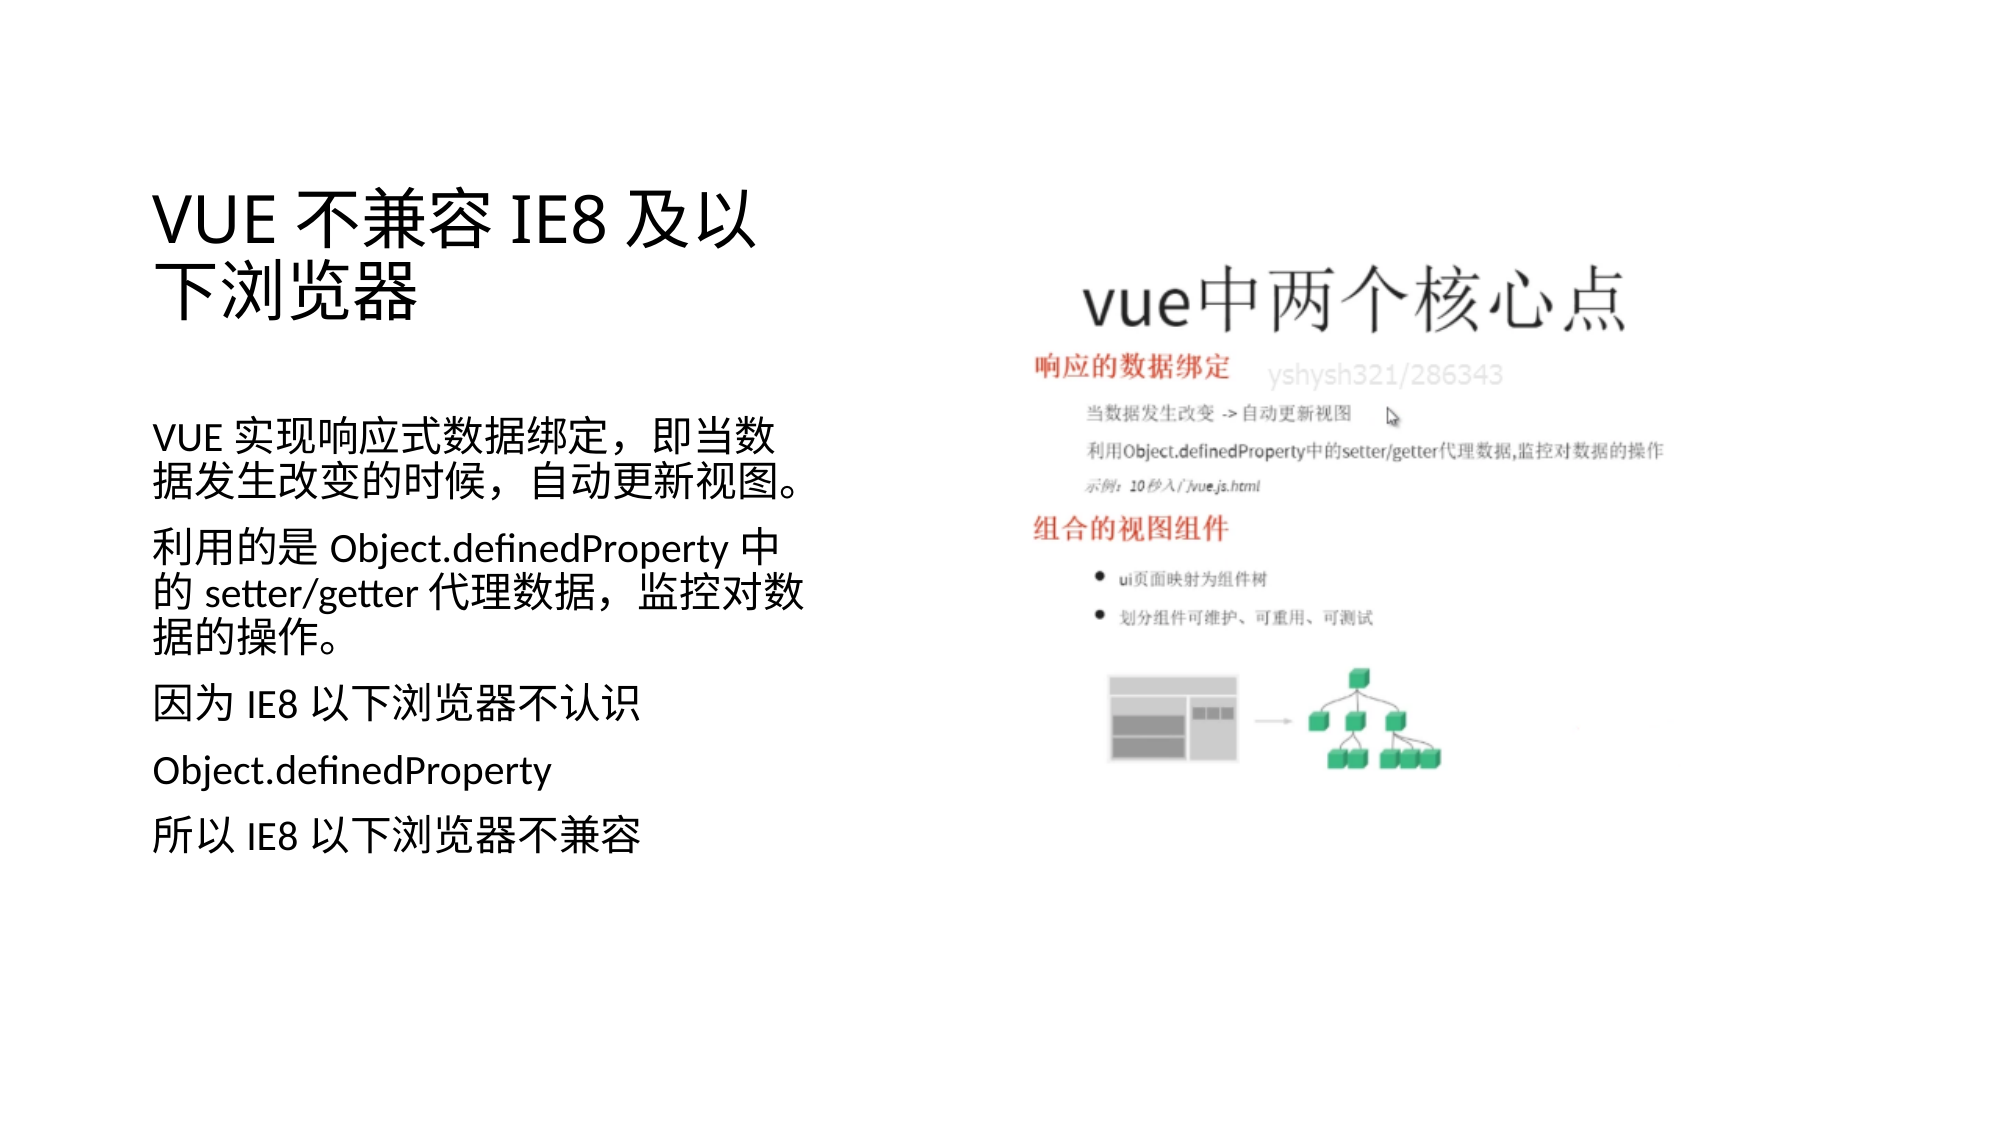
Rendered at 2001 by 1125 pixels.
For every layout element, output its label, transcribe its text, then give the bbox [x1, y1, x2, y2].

title VUE不兼容IE8及以下浏览器 [137, 75, 821, 337]
picture [1032, 233, 1681, 803]
list VUE实现响应式数据绑定，即当数据发生改变的时候，自动更新视图。 利用的是Object.definedProperty中的setter/getter代理数据，监控对数据的操作。 因为IE8以下浏览器不认识 Object.definedProperty 所以IE8以下浏览器不兼容 [137, 337, 821, 963]
